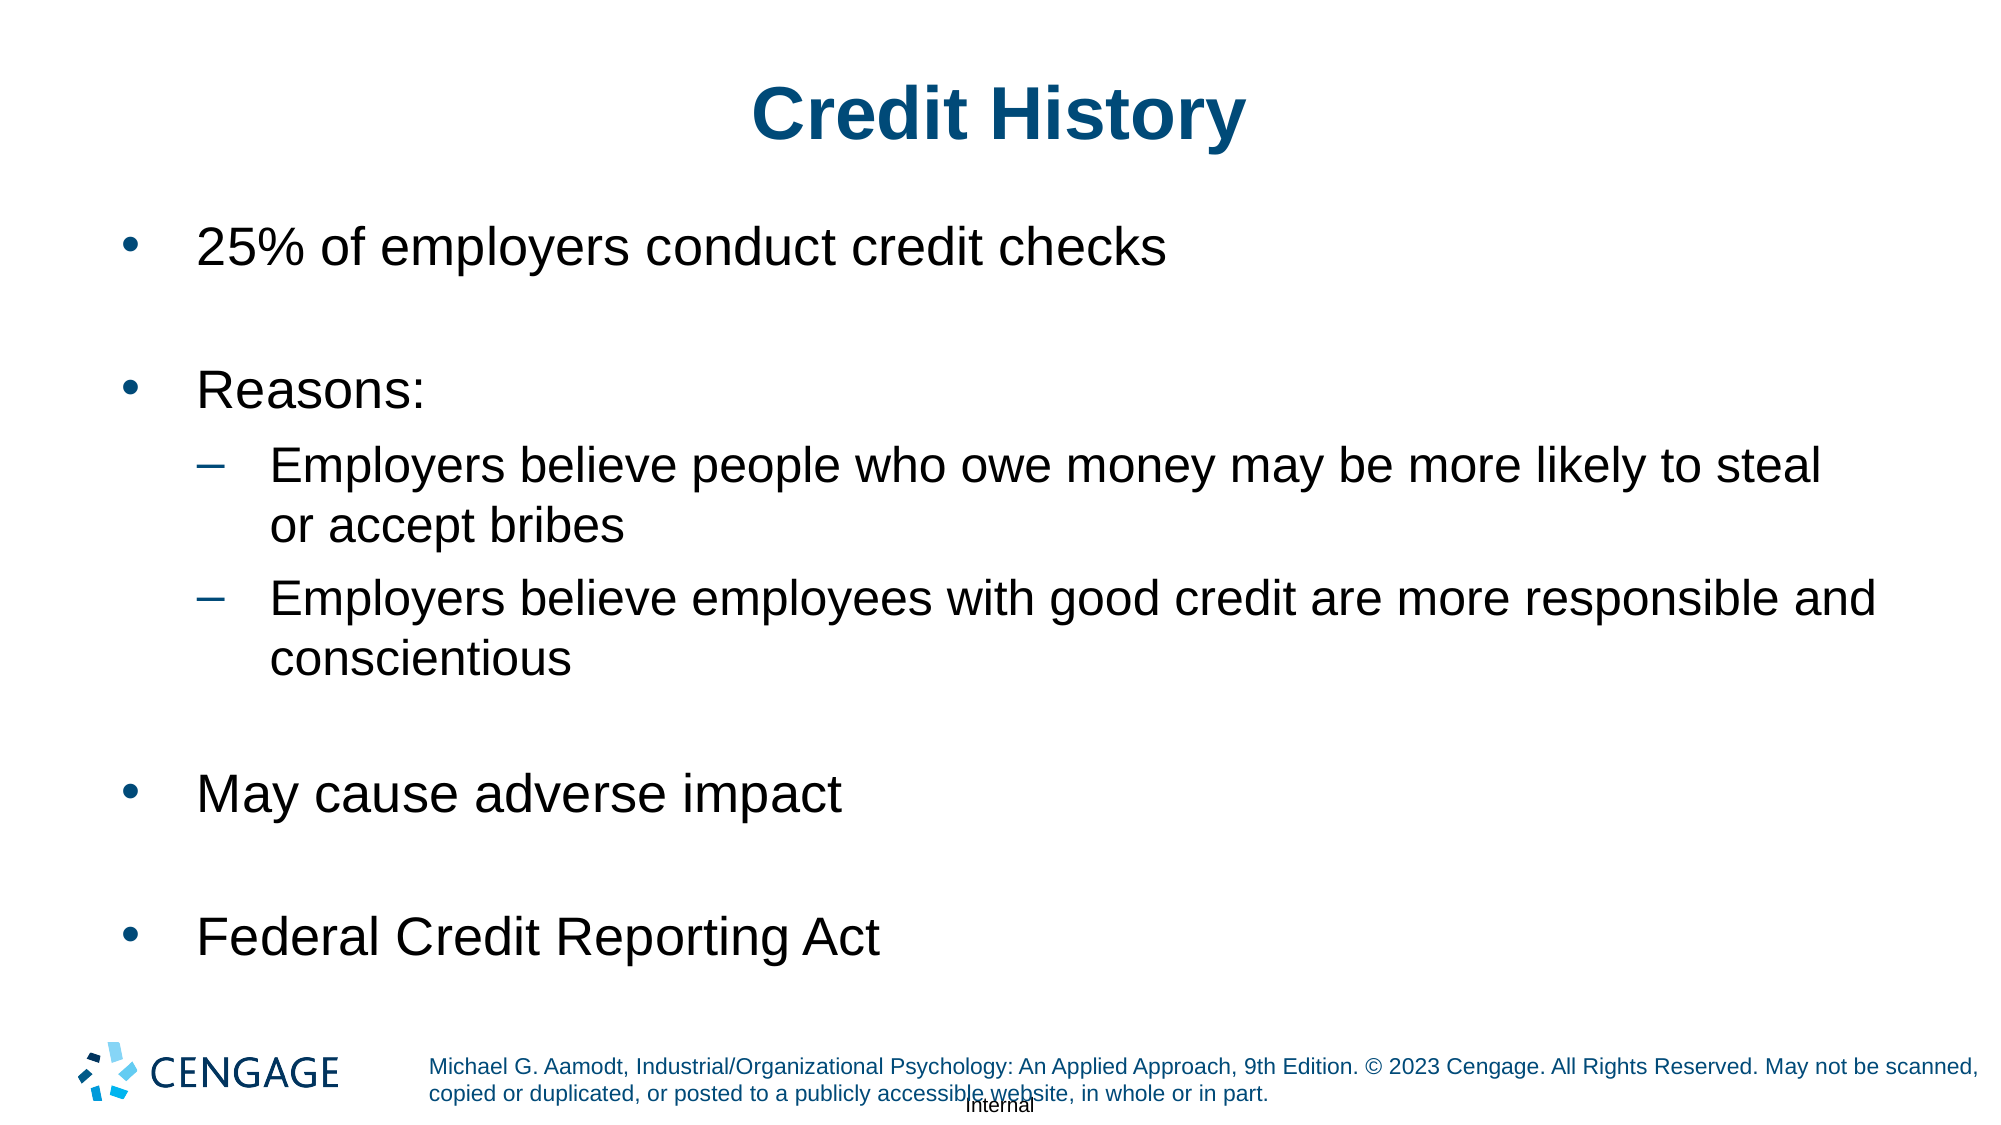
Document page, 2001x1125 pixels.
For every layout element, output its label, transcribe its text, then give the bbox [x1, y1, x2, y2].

title Credit History [137, 34, 1863, 196]
picture [78, 1042, 338, 1101]
list 25% of employers conduct credit checks Reasons: Employers believe people who owe money may be more likely to steal or accept bribes Employers believe employees with good credit are more responsible and conscientious May cause adverse impact Federal Credit Reporting Act [121, 211, 1880, 1000]
